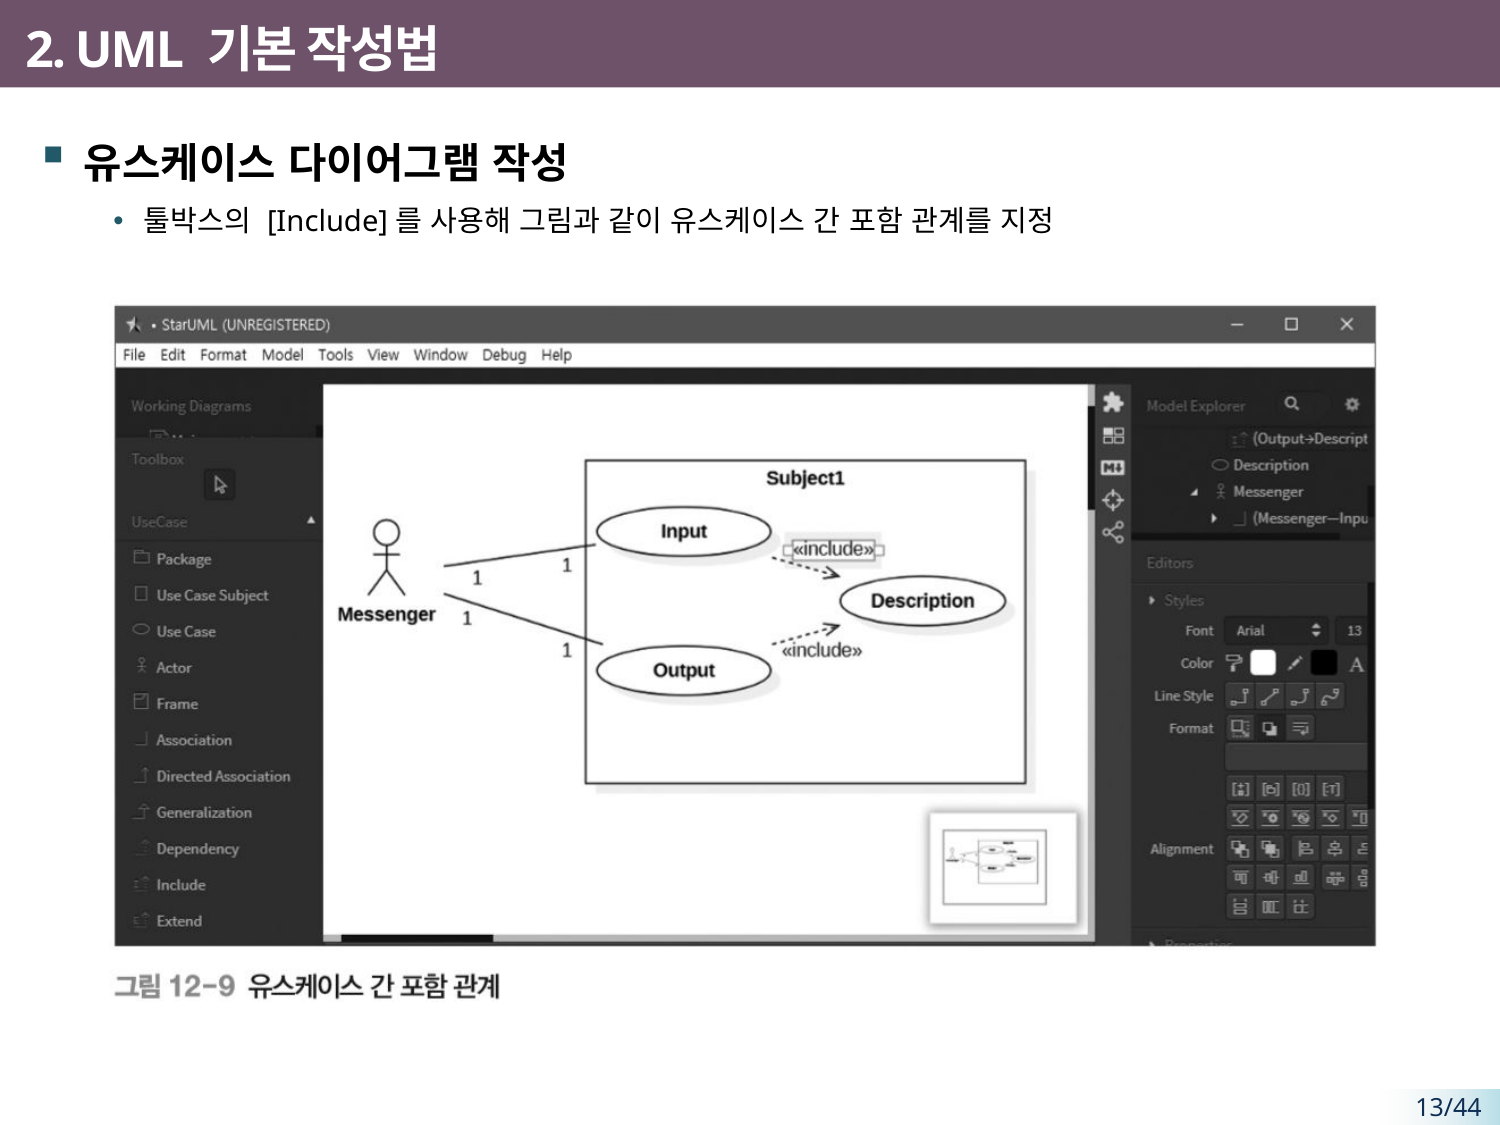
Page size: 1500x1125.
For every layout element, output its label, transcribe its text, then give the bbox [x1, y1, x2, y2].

title 2. UML 기본 작성법 [10, 8, 1288, 87]
picture [108, 297, 1391, 1003]
list 유스케이스 다이어그램 작성 툴박스의 [Include]를 사용해 그림과 같이 유스케이스 간 포함 관계를 지정 [10, 118, 1481, 1049]
